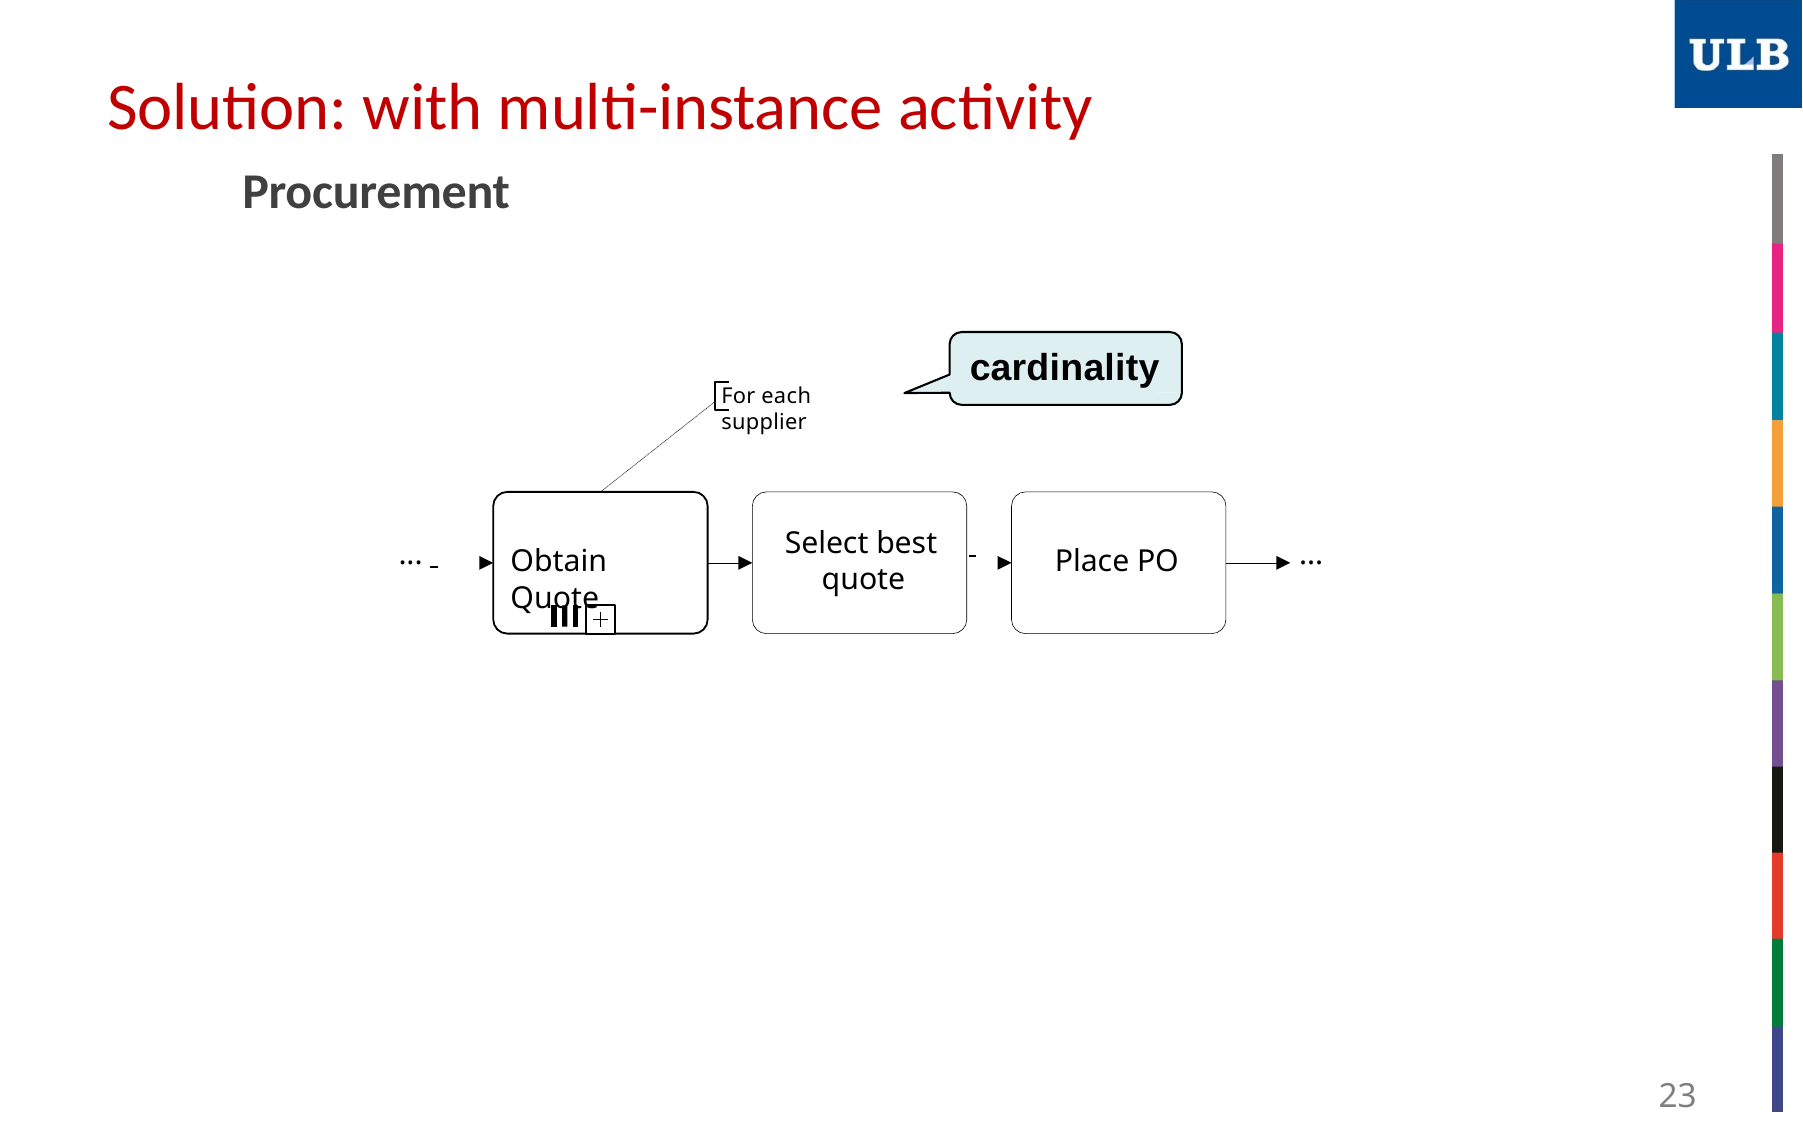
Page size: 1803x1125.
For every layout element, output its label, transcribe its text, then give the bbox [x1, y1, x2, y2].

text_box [1187, 555, 1291, 571]
text_box ... [1297, 532, 1327, 571]
title Solution: with multi-instance activity Procurement [105, 40, 1102, 252]
picture [1772, 154, 1783, 333]
text_box ... [396, 532, 474, 571]
picture [1772, 420, 1783, 1112]
text_box [1185, 578, 1226, 634]
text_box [479, 331, 1183, 630]
slide_number 23 [1652, 1080, 1702, 1125]
picture [1674, 0, 1802, 108]
text_box [1187, 491, 1226, 554]
